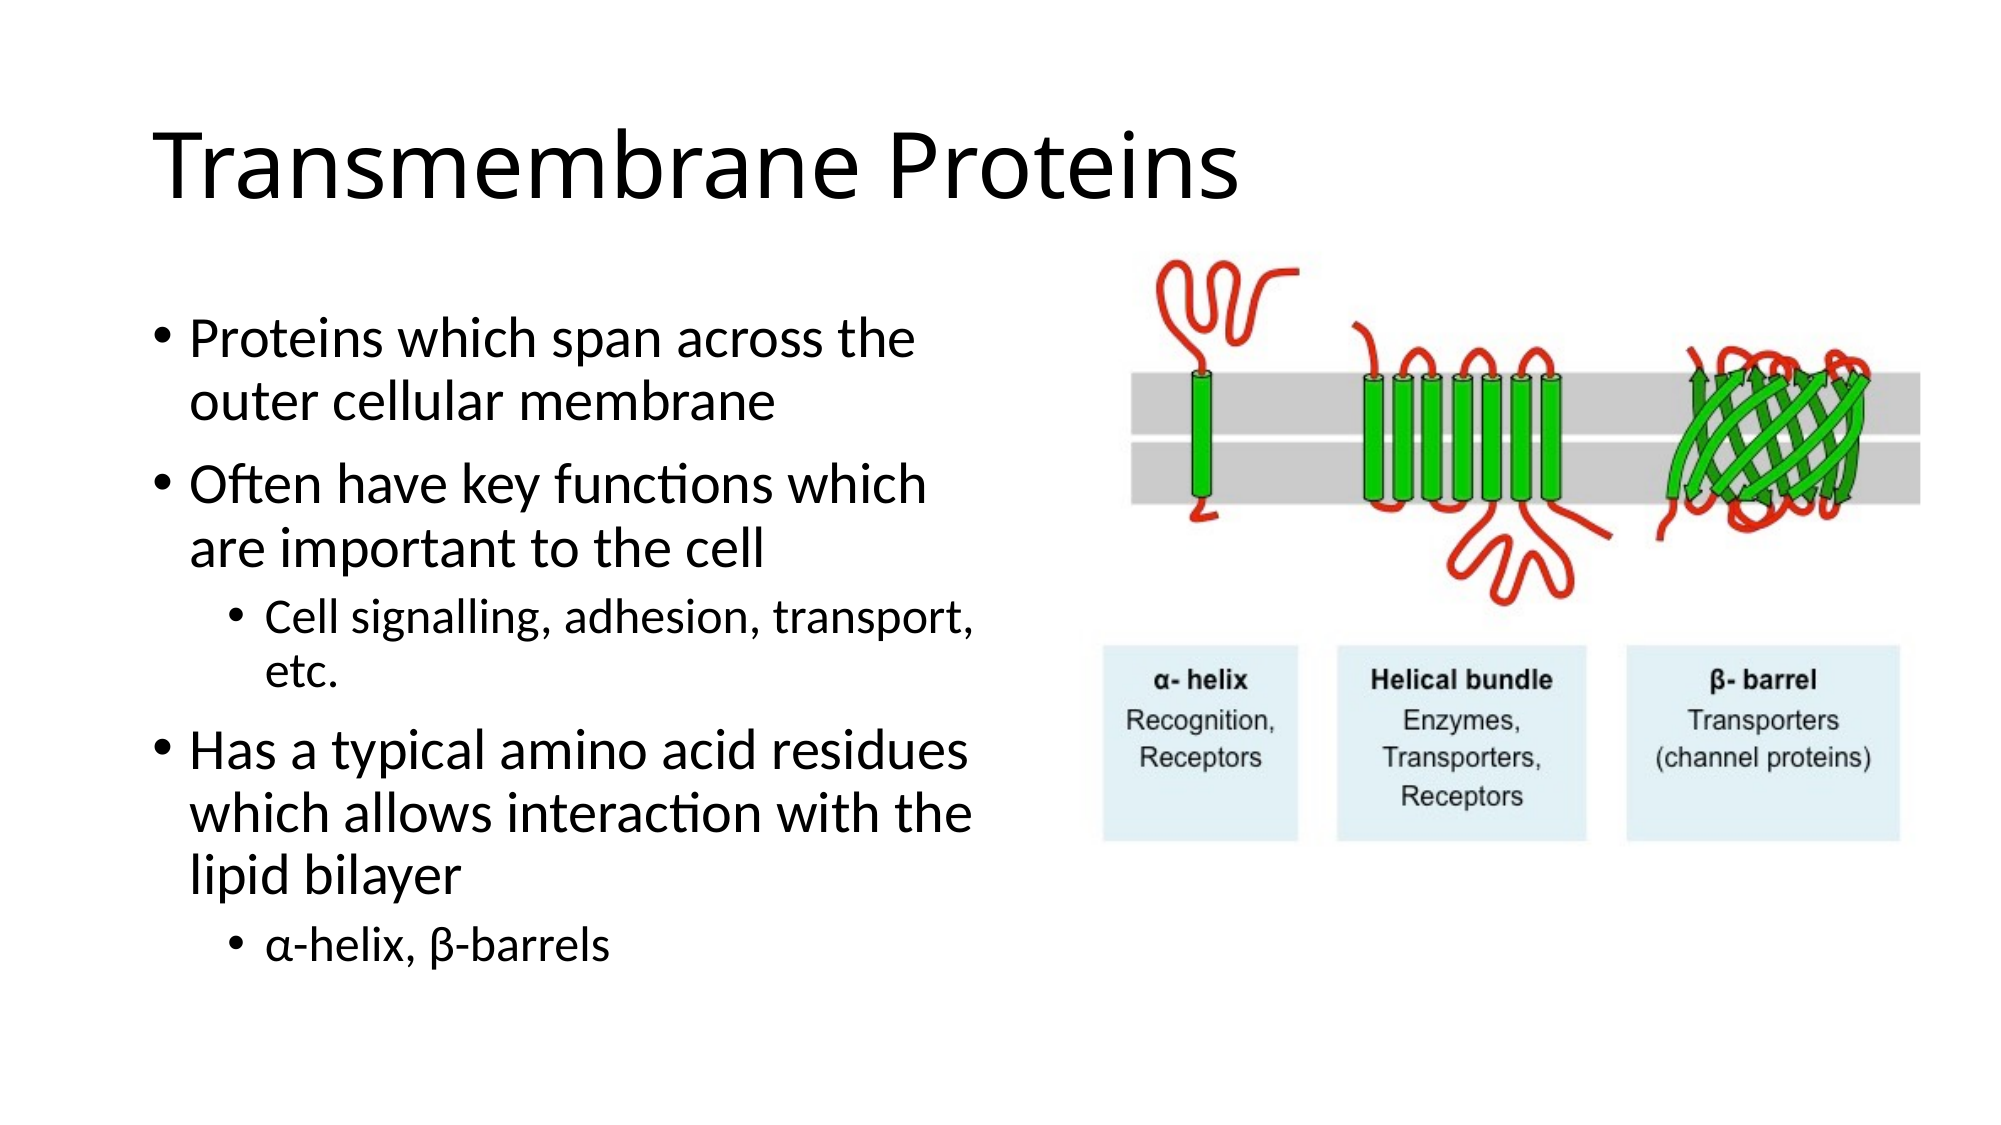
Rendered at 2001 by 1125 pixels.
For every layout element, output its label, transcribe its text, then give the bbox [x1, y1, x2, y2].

picture [1079, 234, 1921, 865]
title Transmembrane Proteins [137, 59, 1863, 278]
list Proteins which span across the outer cellular membrane Often have key functions which are important to the cell Cell signalling, adhesion, transport, etc. Has a typical amino acid residues which allows interaction with the lipid bilayer α-helix, β-barrels [137, 299, 1000, 1014]
